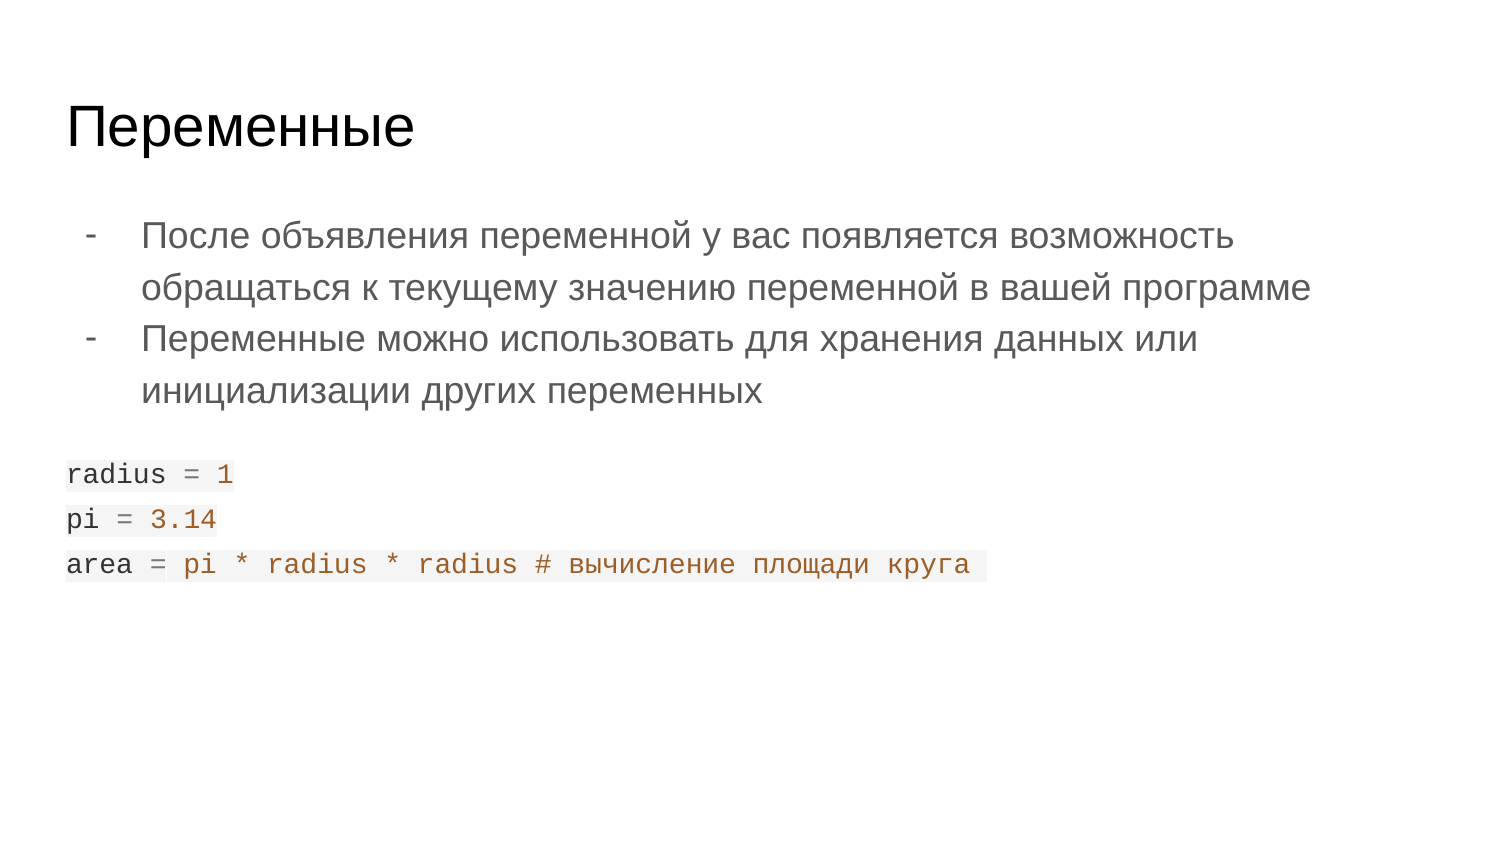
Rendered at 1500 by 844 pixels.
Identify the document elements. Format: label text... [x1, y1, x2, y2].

list После объявления переменной у вас появляется возможность обращаться к текущему значению переменной в вашей программе Переменные можно использовать для хранения данных или инициализации других переменных radius = 1 pi = 3.14 area = pi * radius * radius # вычисление площади круга [51, 189, 1449, 750]
title Переменные [51, 72, 1449, 167]
